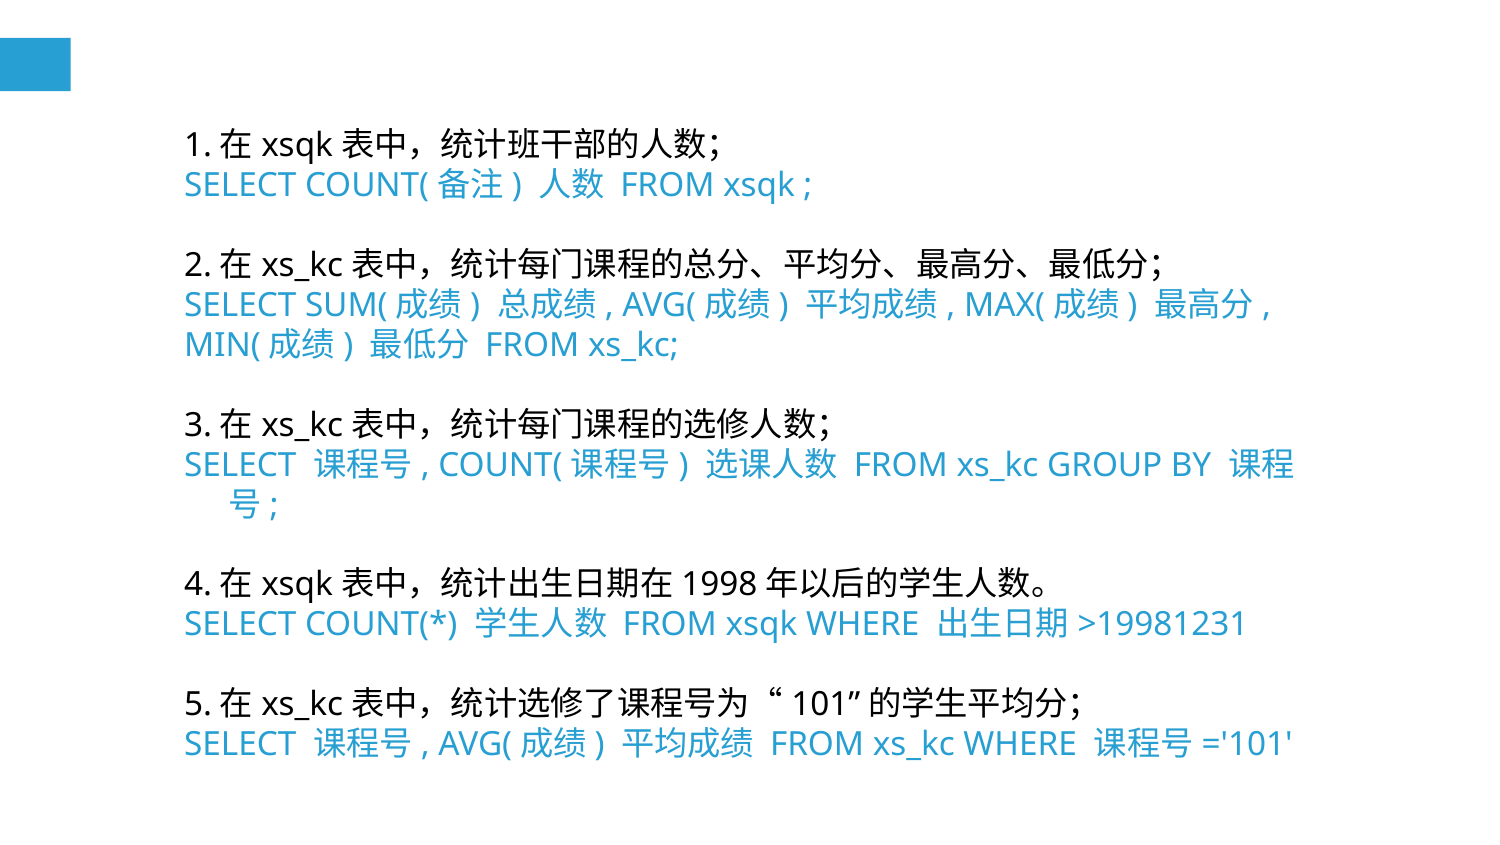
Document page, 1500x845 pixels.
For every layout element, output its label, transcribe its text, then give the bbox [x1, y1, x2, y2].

text_box 1.在xsqk表中，统计班干部的人数； SELECT COUNT(备注) 人数 FROM xsqk ; 2.在xs_kc表中，统计每门课程的总分、平均分、最高分、最低分； SELECT SUM(成绩) 总成绩, AVG(成绩) 平均成绩, MAX(成绩) 最高分, MIN(成绩) 最低分 FROM xs_kc; 3.在xs_kc表中，统计每门课程的选修人数； SELECT 课程号, COUNT(课程号) 选课人数 FROM xs_kc GROUP BY 课程号; 4.在xsqk表中，统计出生日期在1998年以后的学生人数。 SELECT COUNT(*) 学生人数 FROM xsqk WHERE 出生日期>19981231 5.在xs_kc表中，统计选修了课程号为“101”的学生平均分； SELECT 课程号, AVG(成绩) 平均成绩 FROM xs_kc WHERE 课程号='101' [169, 115, 1348, 810]
